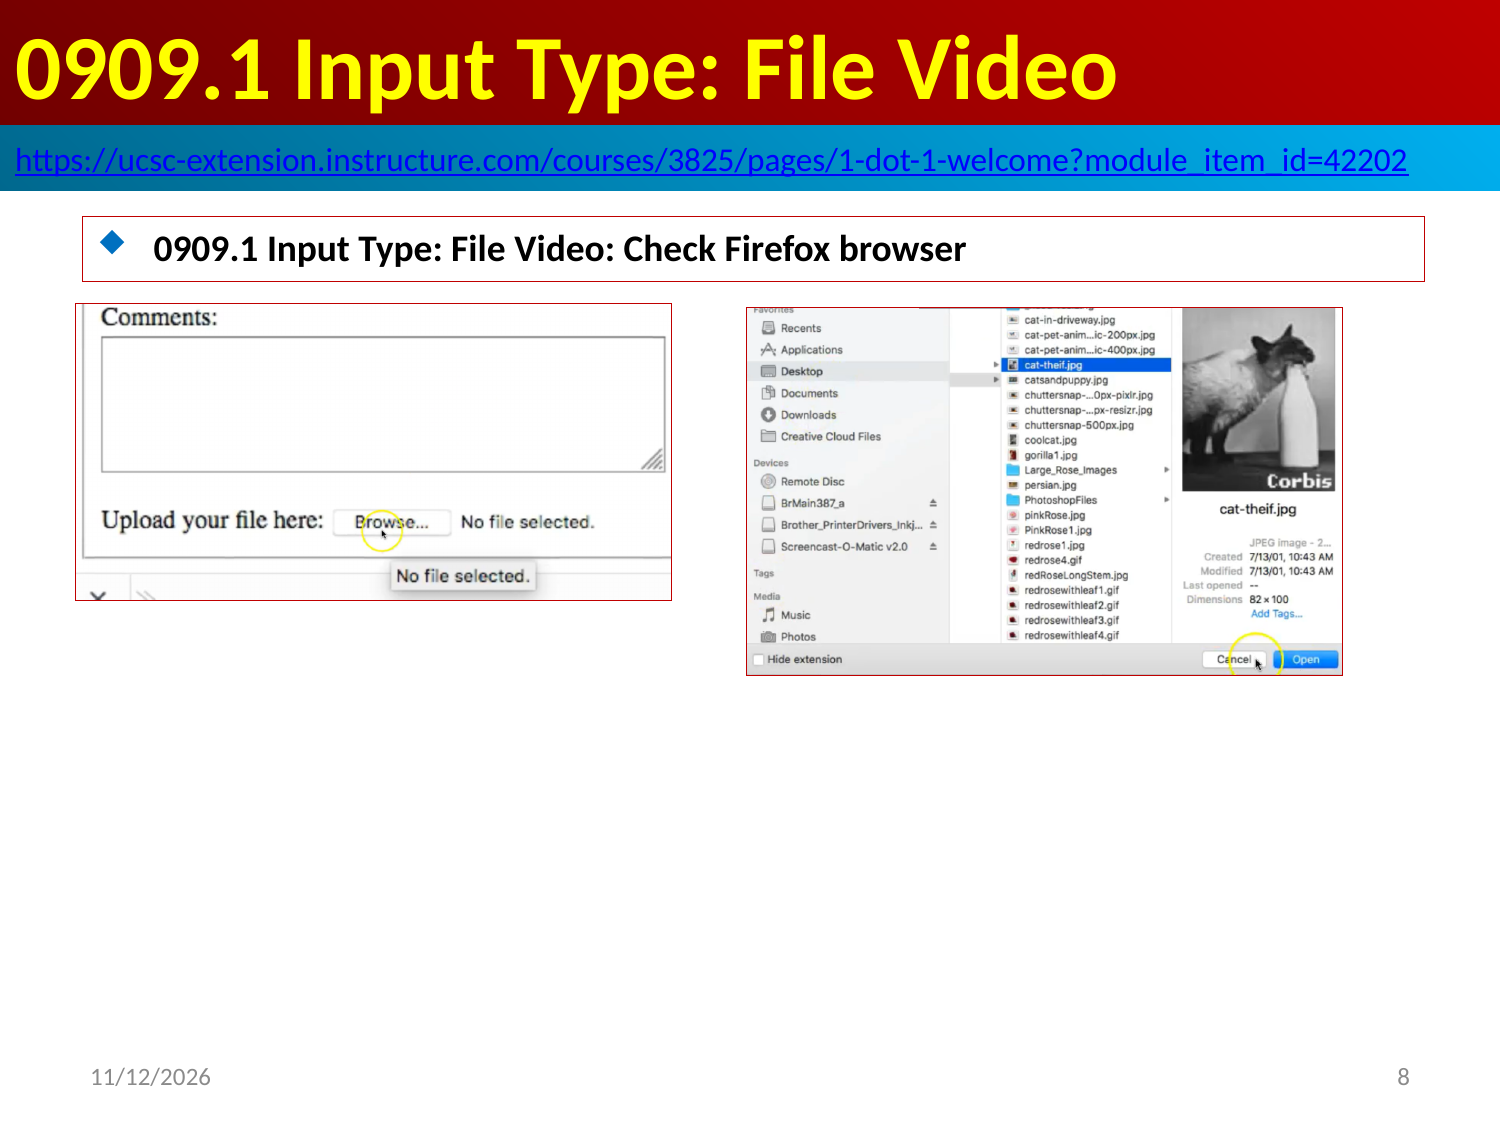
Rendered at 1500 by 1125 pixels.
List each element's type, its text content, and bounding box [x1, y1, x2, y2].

picture [74, 302, 672, 601]
text_box https://ucsc-extension.instructure.com/courses/3825/pages/1-dot-1-welcome?module_item_id=42202 [0, 125, 1500, 191]
subtitle 0909.1 Input Type: File Video: Check Firefox browser [82, 216, 1425, 282]
picture [746, 307, 1344, 676]
text_box [119, 52, 183, 109]
slide_number 8 [1074, 1042, 1425, 1109]
title 0909.1 Input Type: File Video [0, 0, 1500, 125]
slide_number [75, 1042, 425, 1109]
